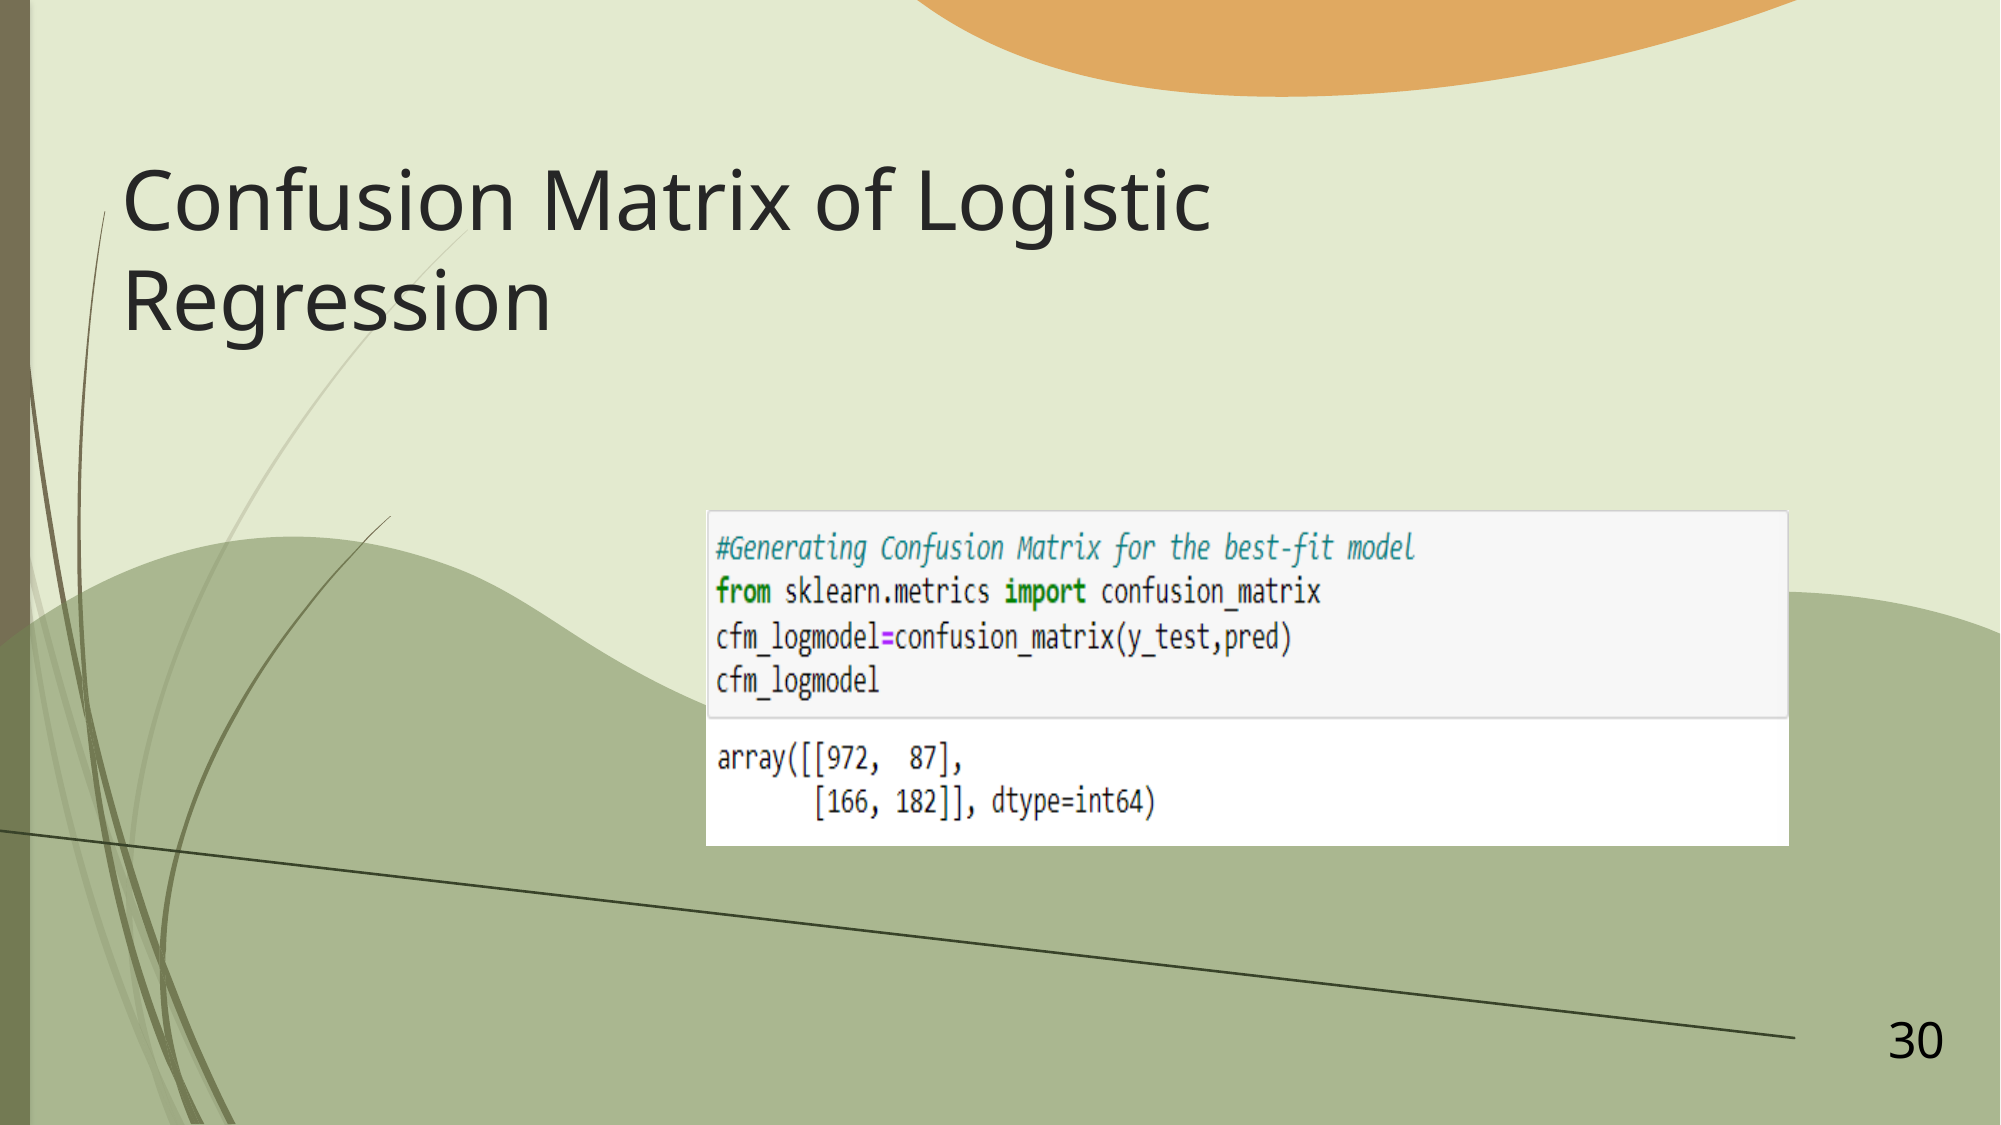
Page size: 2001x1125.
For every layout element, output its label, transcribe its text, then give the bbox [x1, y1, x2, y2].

title Confusion Matrix of Logistic Regression [106, 74, 1412, 355]
slide_number 30 [1862, 964, 1971, 1112]
picture [706, 510, 1789, 846]
